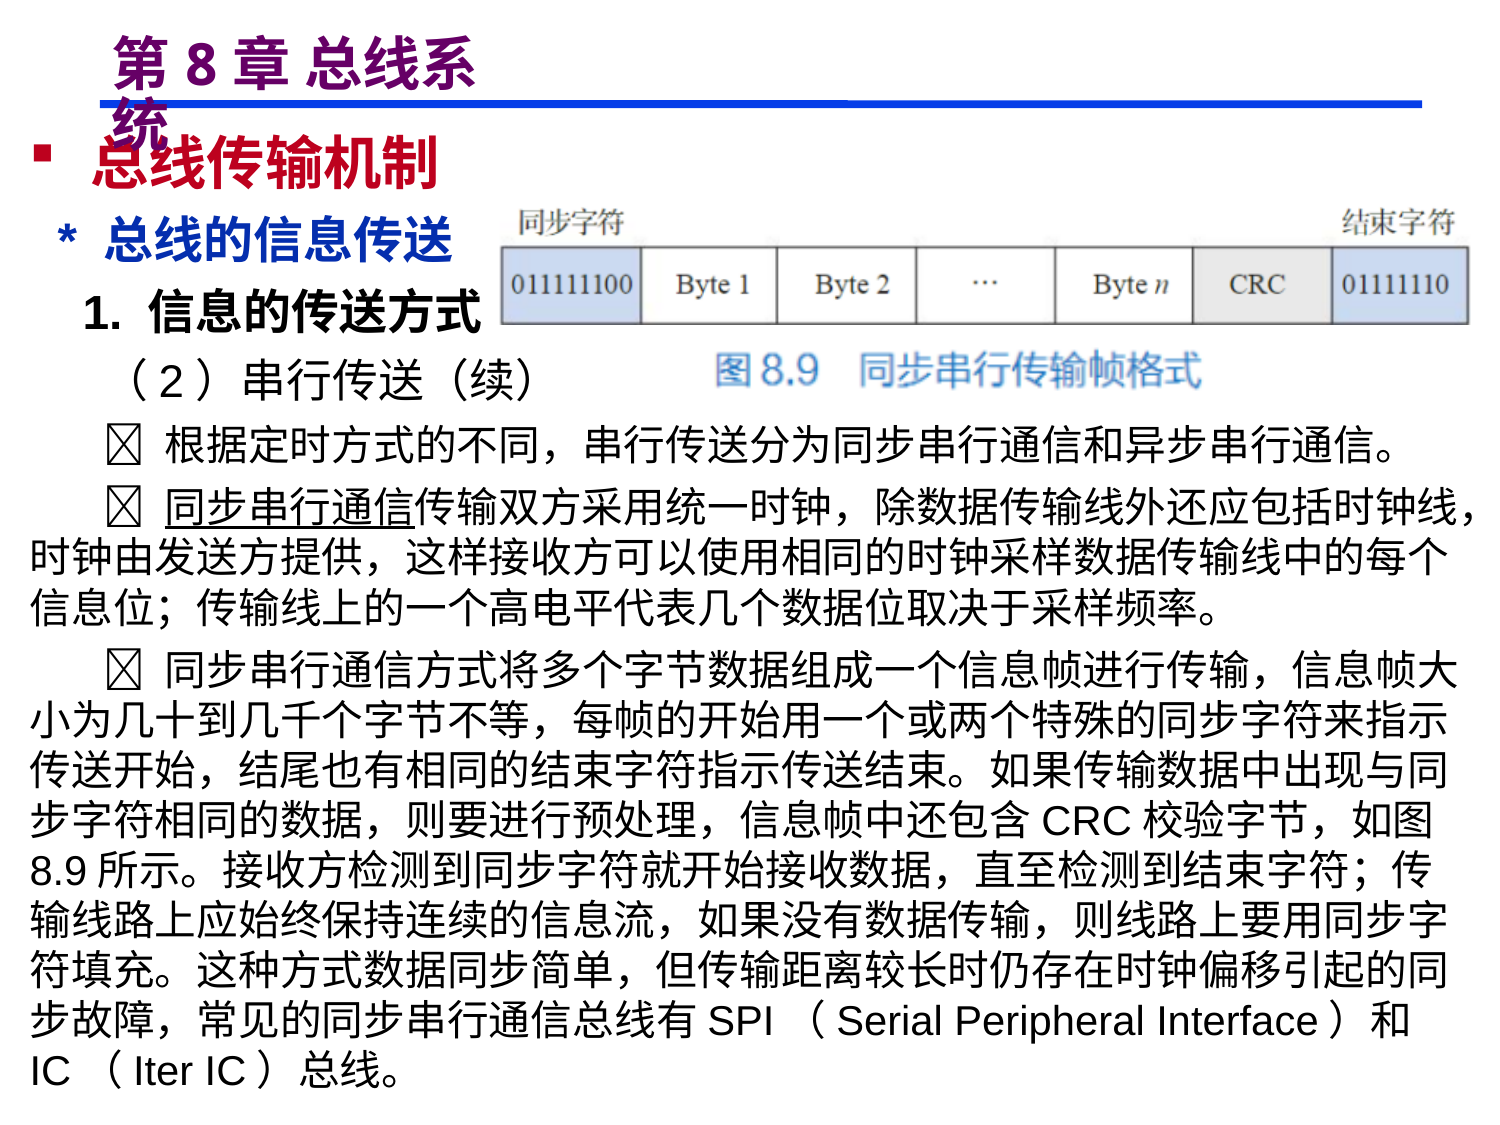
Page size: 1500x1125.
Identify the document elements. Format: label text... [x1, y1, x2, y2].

picture [498, 203, 1471, 325]
picture [707, 342, 1208, 396]
title 第8章 总线系统 [100, 32, 534, 230]
subtitle 总线传输机制 * 总线的信息传送 1. 信息的传送方式 （2）串行传送（续）  根据定时方式的不同，串行传送分为同步串行通信和异步串行通信。  同步串行通信传输双方采用统一时钟，除数据传输线外还应包括时钟线，时钟由发送方提供，这样接收方可以使用相同的时钟采样数据传输线中的每个信息位；传输线上的一个高电平代表几个数据位取决于采样频率。  同步串行通信方式将多个字节数据组成一个信息帧进行传输，信息帧大小为几十到几千个字节不等，每帧的开始用一个或两个特殊的同步字符来指示传送开始，结尾也有相同的结束字符指示传送结束。如果传输数据中出现与同步字符相同的数据，则要进行预处理，信息帧中还包含CRC校验字节，如图8.9所示。接收方检测到同步字符就开始接收数据，直至检测到结束字符；传输线路上应始终保持连续的信息流，如果没有数据传输，则线路上要用同步字符填充。这种方式数据同步简单，但传输距离较长时仍存在时钟偏移引起的同步故障，常见的同步串行通信总线有SPI（Serial Peripheral Interface）和IC（Iter IC）总线。 [14, 118, 1483, 1099]
